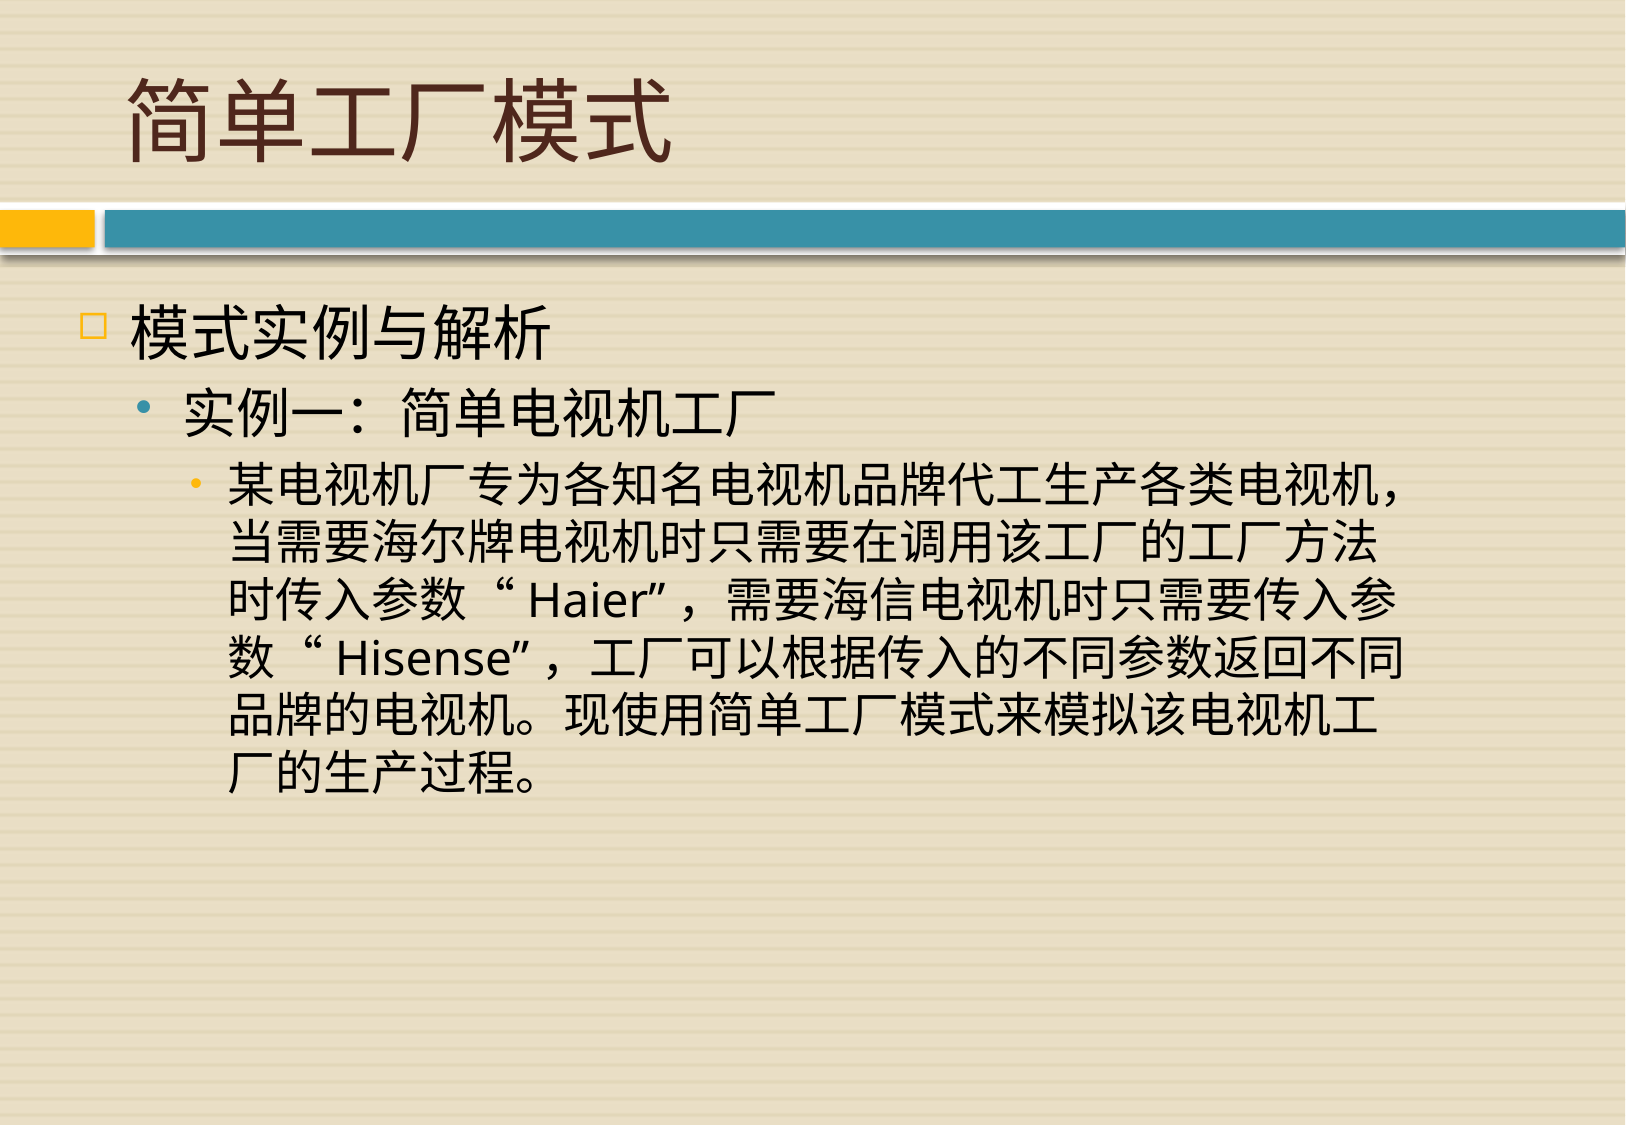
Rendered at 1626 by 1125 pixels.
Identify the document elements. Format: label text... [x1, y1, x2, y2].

text_box 模式实例与解析 实例一：简单电视机工厂 某电视机厂专为各知名电视机品牌代工生产各类电视机，当需要海尔牌电视机时只需要在调用该工厂的工厂方法时传入参数“Haier”，需要海信电视机时只需要传入参数“Hisense”，工厂可以根据传入的不同参数返回不同品牌的电视机。现使用简单工厂模式来模拟该电视机工厂的生产过程。 [62, 287, 1438, 963]
title 简单工厂模式 [108, 37, 1558, 200]
